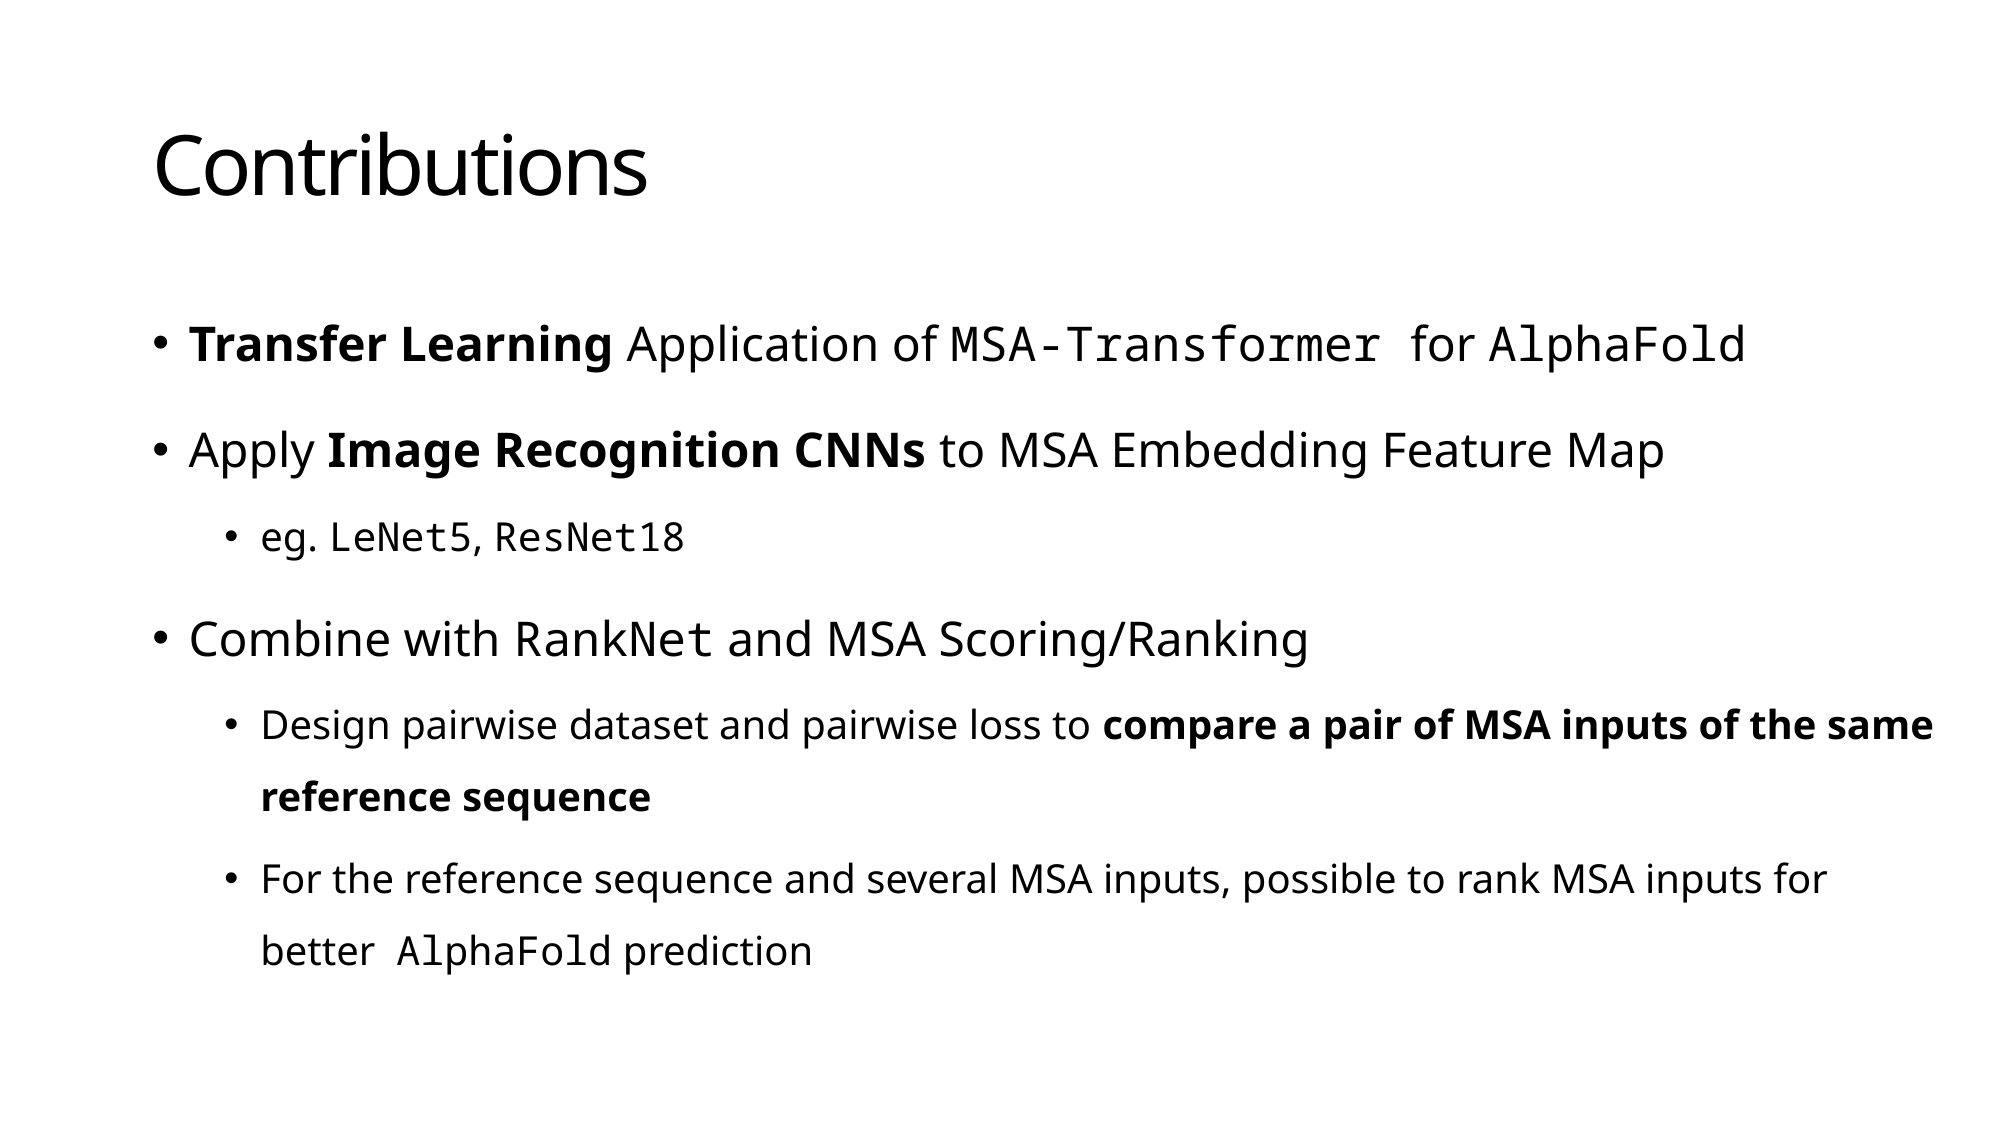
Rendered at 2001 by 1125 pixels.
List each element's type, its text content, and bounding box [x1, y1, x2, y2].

list Transfer Learning Application of MSA-Transformer for AlphaFold Apply Image Recognition CNNs to MSA Embedding Feature Map eg. LeNet5, ResNet18 Combine with RankNet and MSA Scoring/Ranking Design pairwise dataset and pairwise loss to compare a pair of MSA inputs of the same reference sequence For the reference sequence and several MSA inputs, possible to rank MSA inputs for better AlphaFold prediction [137, 277, 1960, 984]
title Contributions [137, 59, 2000, 278]
